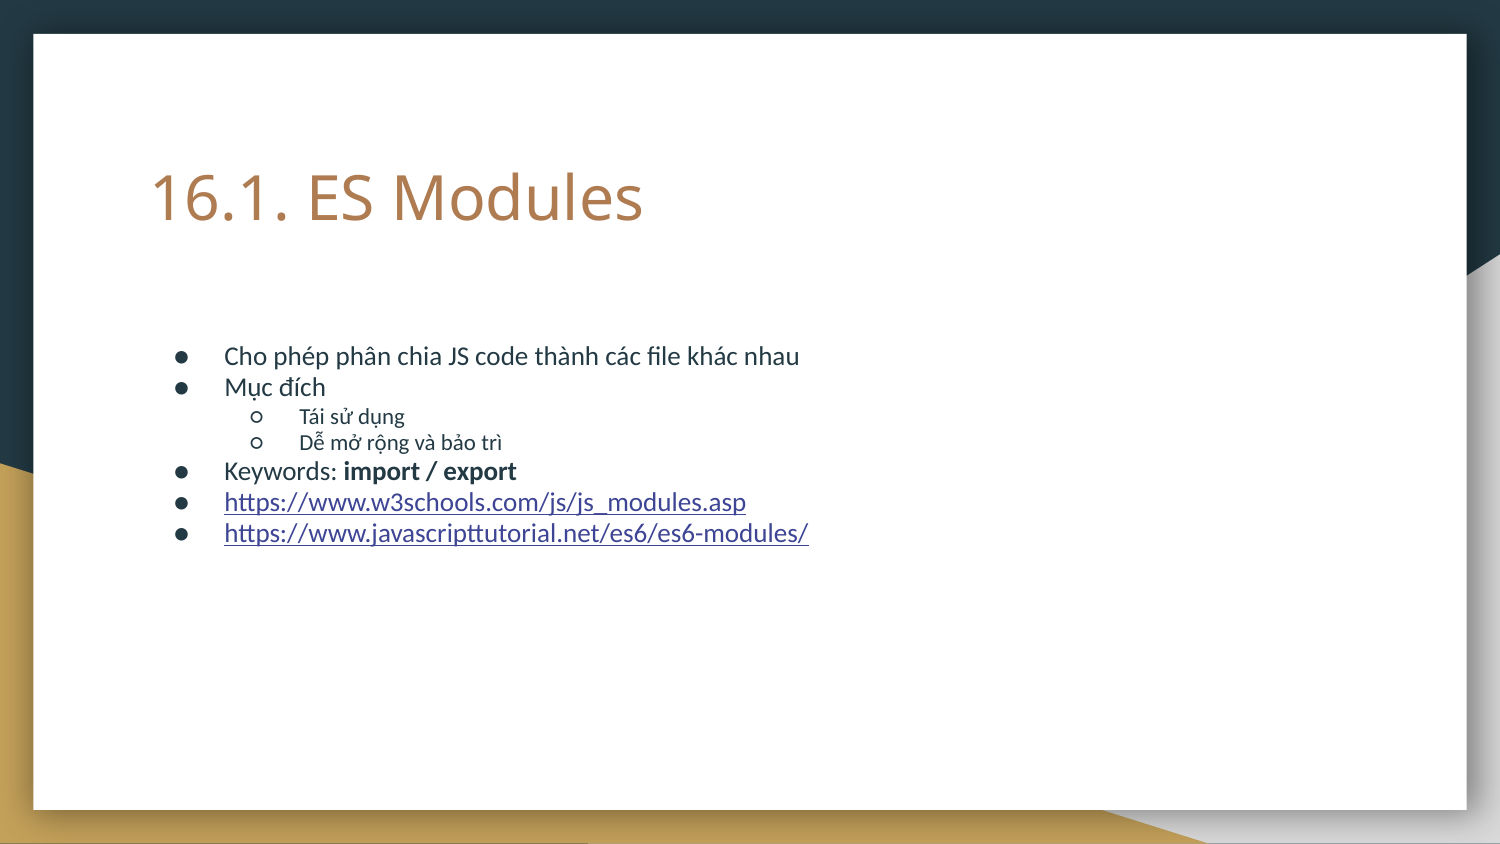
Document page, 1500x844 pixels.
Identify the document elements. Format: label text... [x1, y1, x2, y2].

list Cho phép phân chia JS code thành các file khác nhau Mục đích Tái sử dụng Dễ mở rộng và bảo trì Keywords: import / export https://www.w3schools.com/js/js_modules.asp https://www.javascripttutorial.net/es6/es6-modules/ [134, 326, 1366, 729]
title 16.1. ES Modules [134, 138, 1366, 296]
